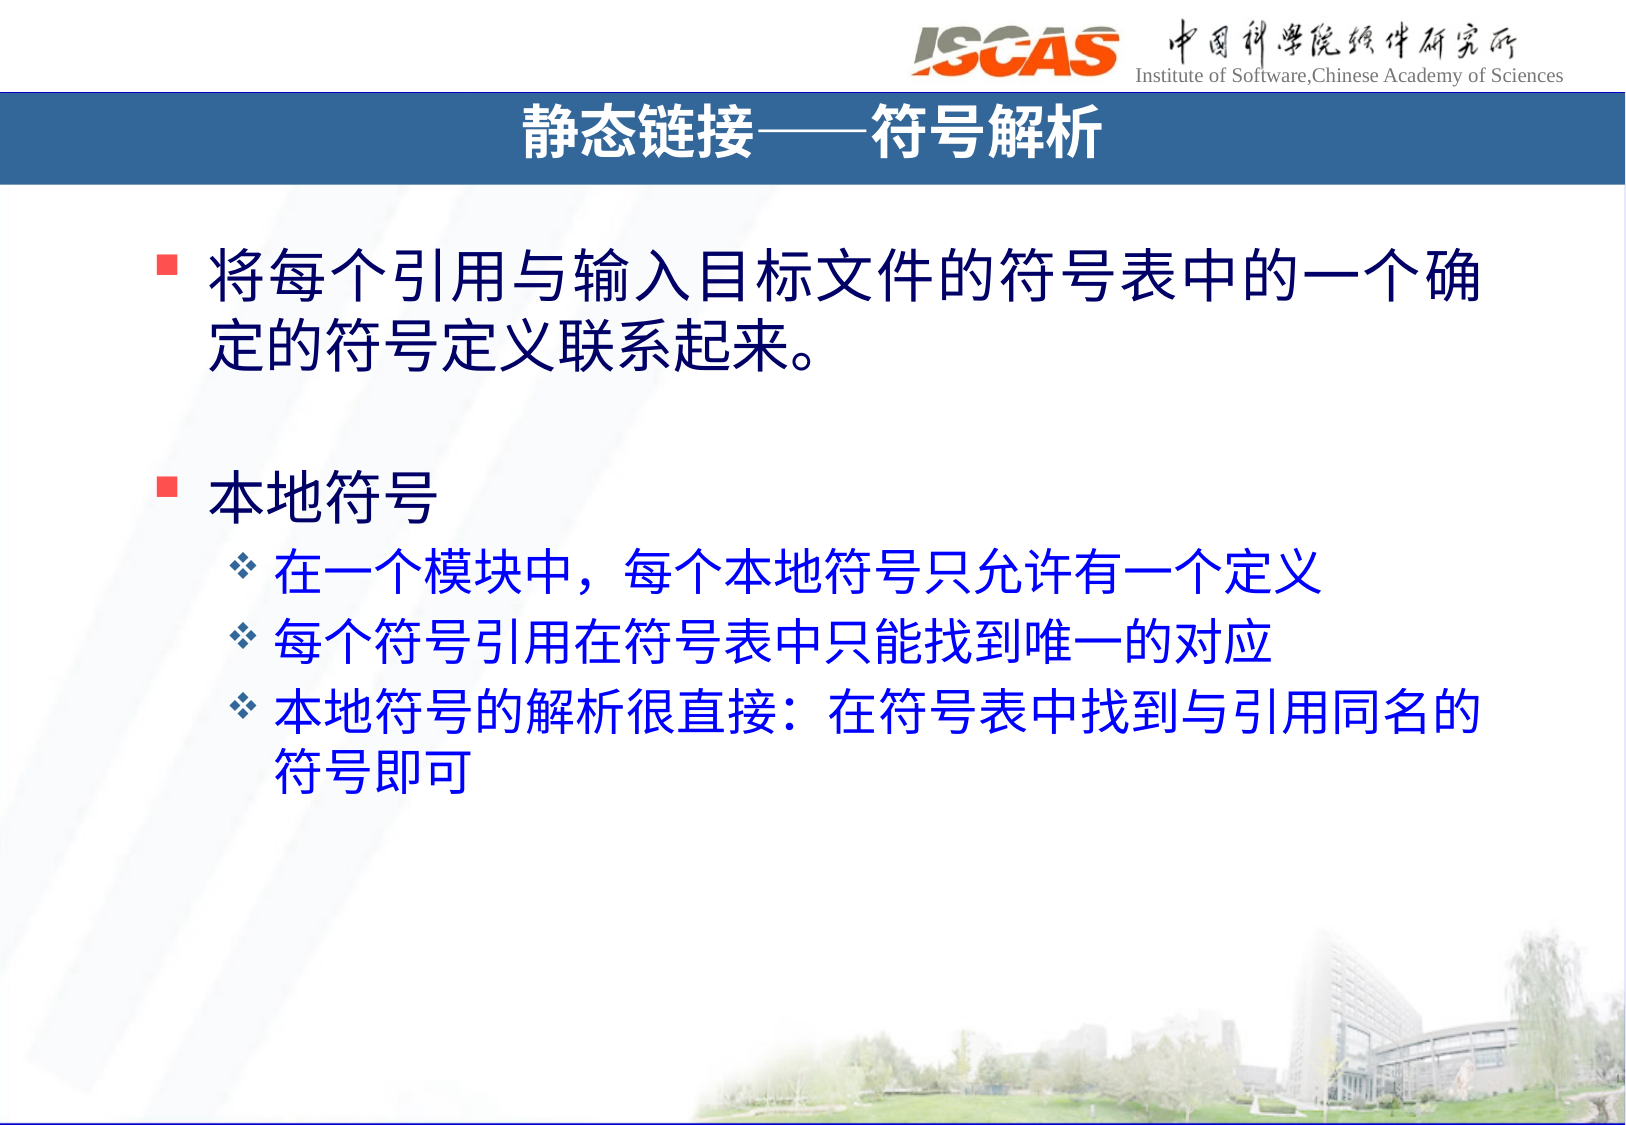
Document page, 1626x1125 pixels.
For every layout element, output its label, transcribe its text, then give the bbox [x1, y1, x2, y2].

picture [0, 92, 1626, 1125]
list 将每个引用与输入目标文件的符号表中的一个确定的符号定义联系起来。 本地符号 在一个模块中，每个本地符号只允许有一个定义 每个符号引用在符号表中只能找到唯一的对应 本地符号的解析很直接：在符号表中找到与引用同名的符号即可 [136, 231, 1498, 988]
picture [907, 18, 1132, 87]
picture [1166, 15, 1519, 71]
title 静态链接——符号解析 [0, 93, 1625, 185]
